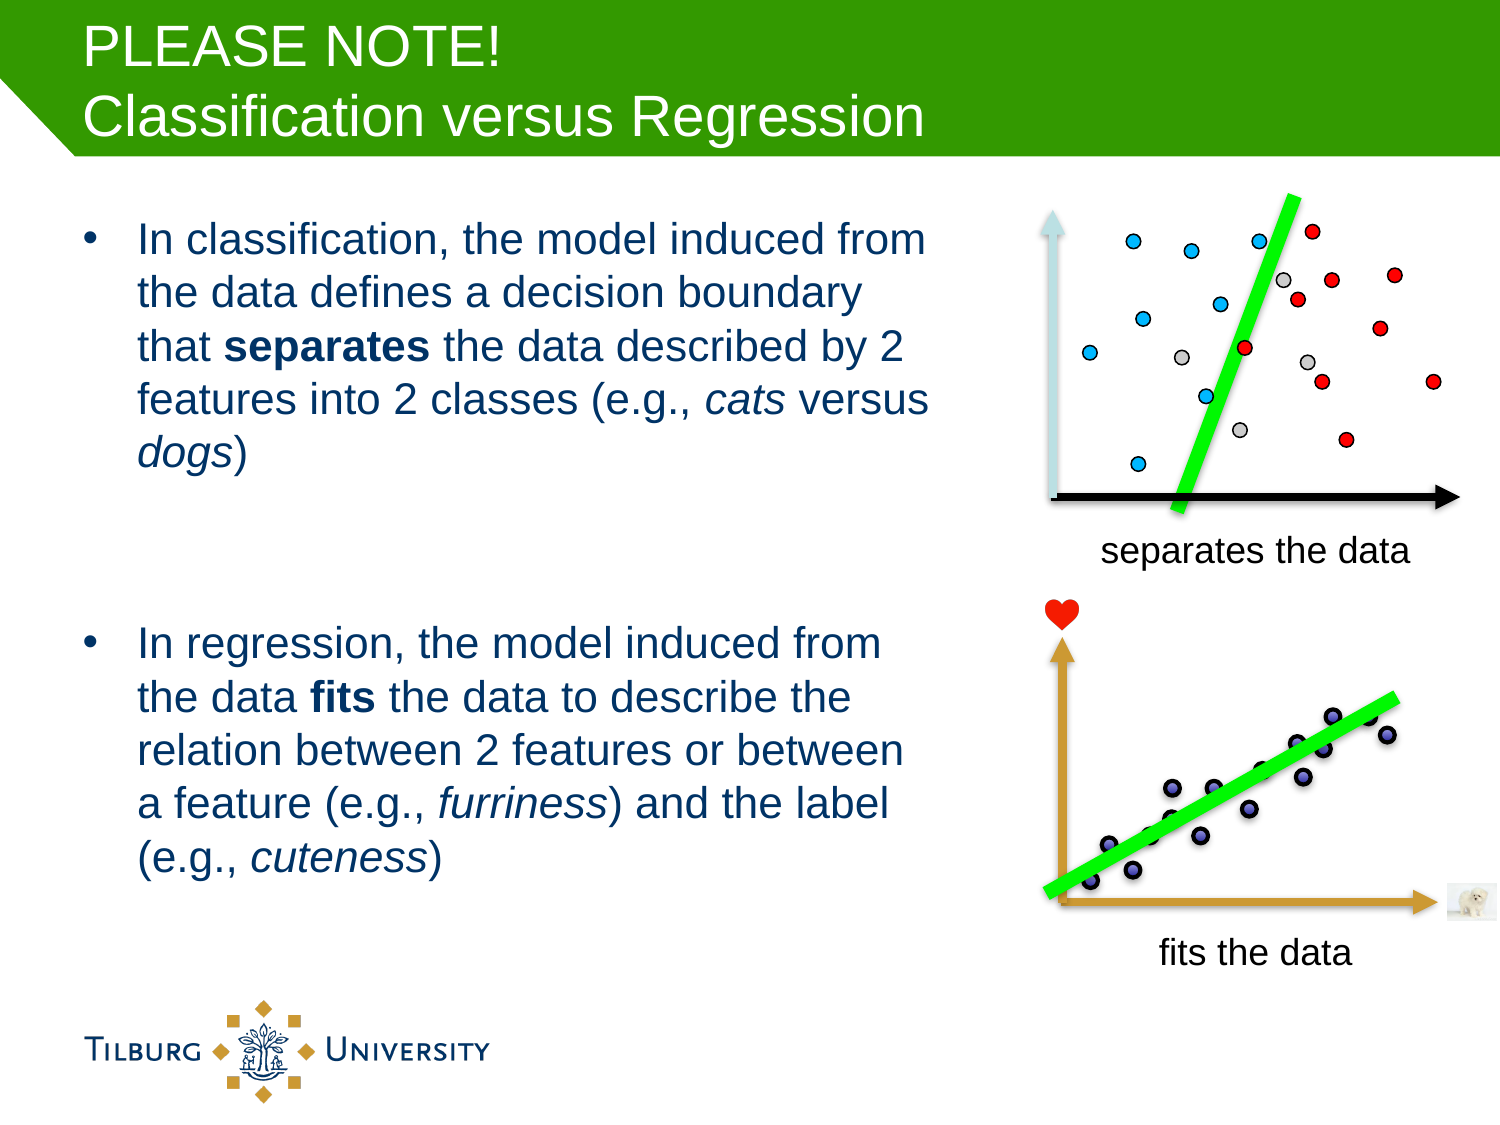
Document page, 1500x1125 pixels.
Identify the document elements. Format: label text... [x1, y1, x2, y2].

text_box separates the data [1093, 518, 1419, 578]
picture [78, 994, 495, 1111]
text_box fits the data [1151, 930, 1361, 980]
list In classification, the model induced from the data defines a decision boundary that separates the data described by 2 features into 2 classes (e.g., cats versus dogs) In regression, the model induced from the data fits the data to describe the relation between 2 features or between a feature (e.g., furriness) and the label (e.g., cuteness) [74, 202, 949, 892]
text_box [1050, 209, 1461, 498]
title PLEASE NOTE! Classification versus Regression [74, 0, 1426, 157]
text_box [1043, 596, 1498, 921]
